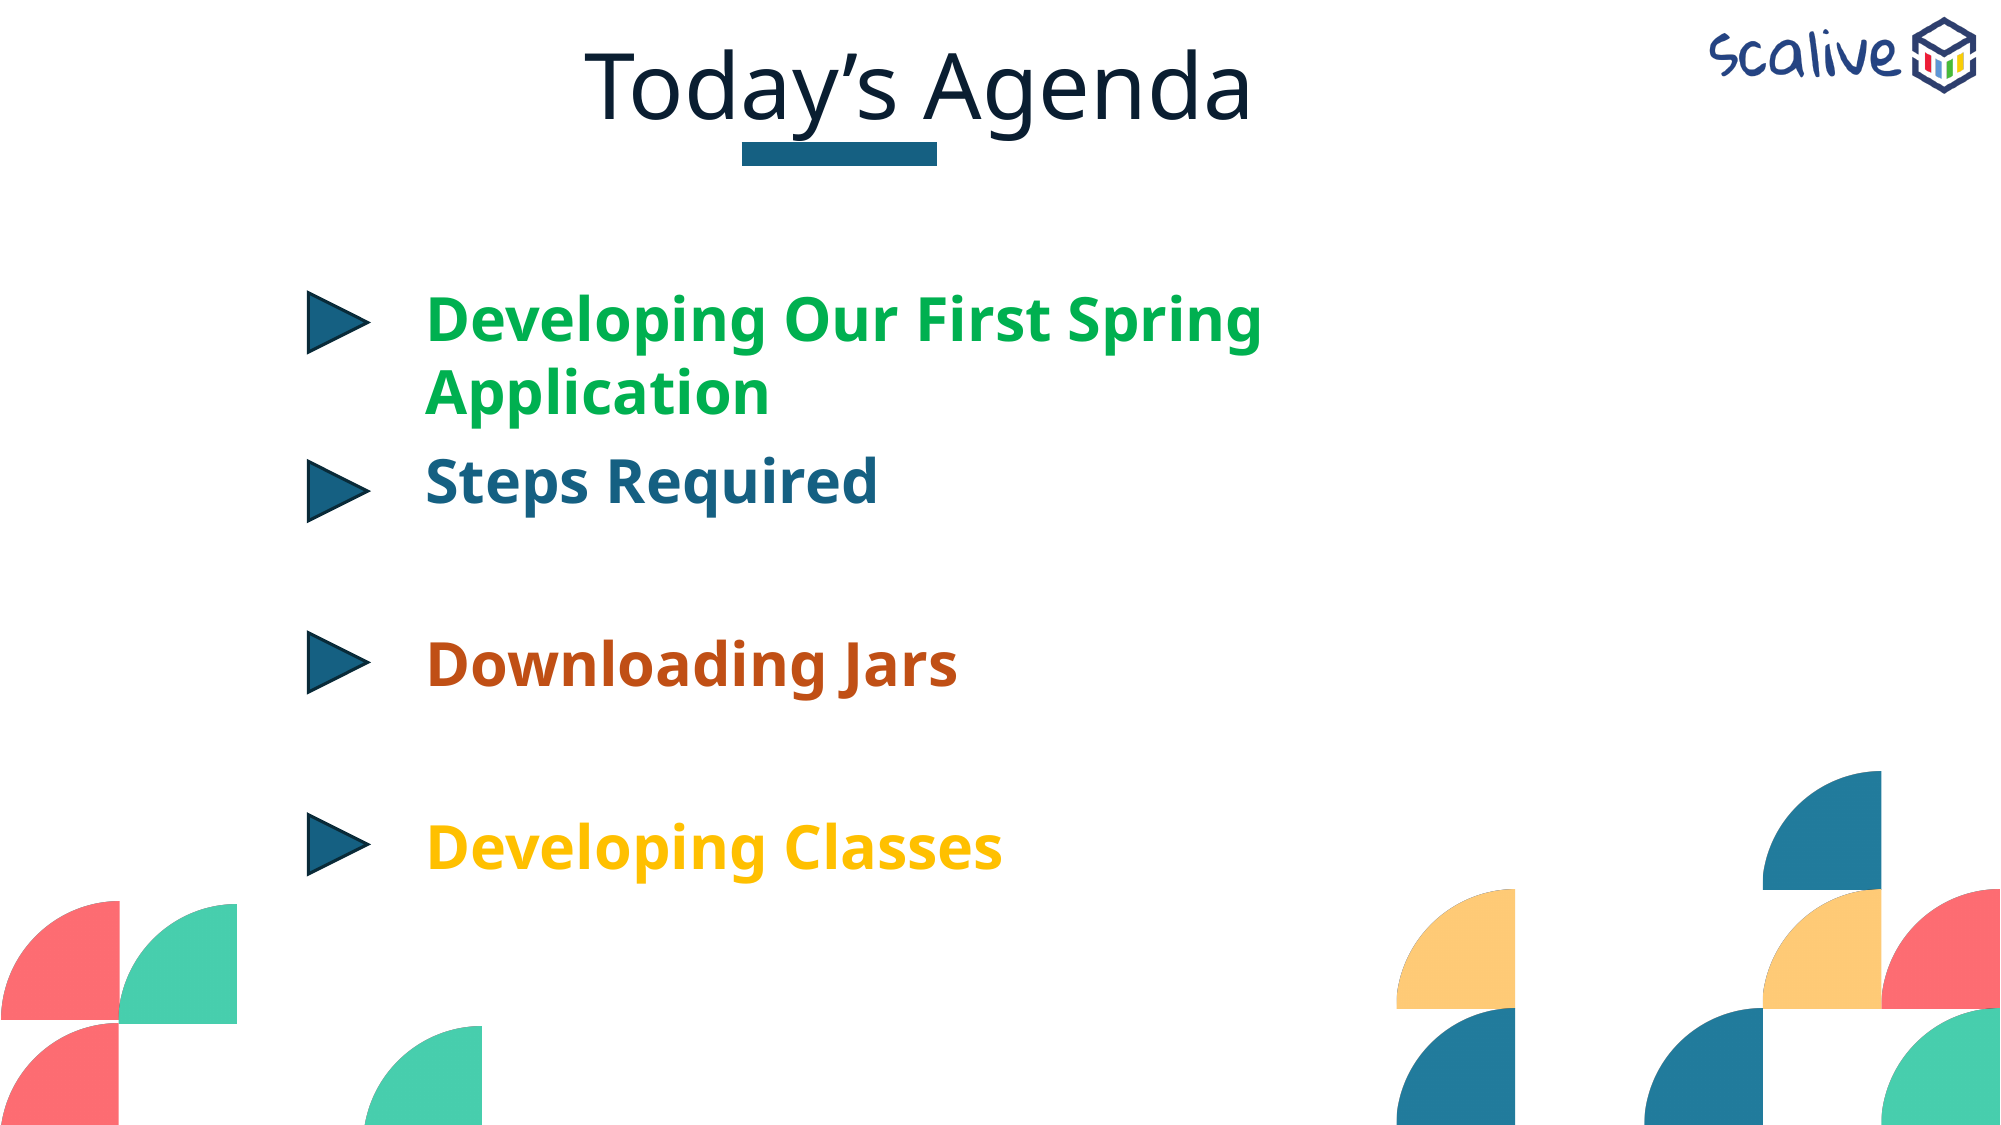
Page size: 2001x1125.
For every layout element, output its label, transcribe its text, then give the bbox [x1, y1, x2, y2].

picture [1699, 10, 1983, 101]
text_box [1396, 1008, 1516, 1125]
text_box [0, 1023, 119, 1125]
text_box [118, 904, 238, 1024]
text_box [306, 812, 372, 877]
text_box [1762, 889, 1882, 1009]
text_box [1882, 889, 2000, 1008]
text_box [363, 1026, 482, 1125]
text_box Today’s Agenda [569, 20, 1397, 146]
text_box Developing Our First Spring Application [410, 272, 1613, 435]
text_box Developing Classes [410, 800, 1352, 889]
text_box [1762, 771, 1882, 889]
text_box [1644, 1008, 1763, 1125]
text_box [1396, 889, 1516, 1008]
text_box [1881, 1008, 2000, 1125]
text_box [306, 630, 372, 695]
text_box [306, 290, 372, 355]
text_box [1, 901, 120, 1021]
text_box [306, 458, 372, 524]
text_box Steps Required [410, 435, 1645, 524]
text_box Downloading Jars [410, 617, 1192, 706]
